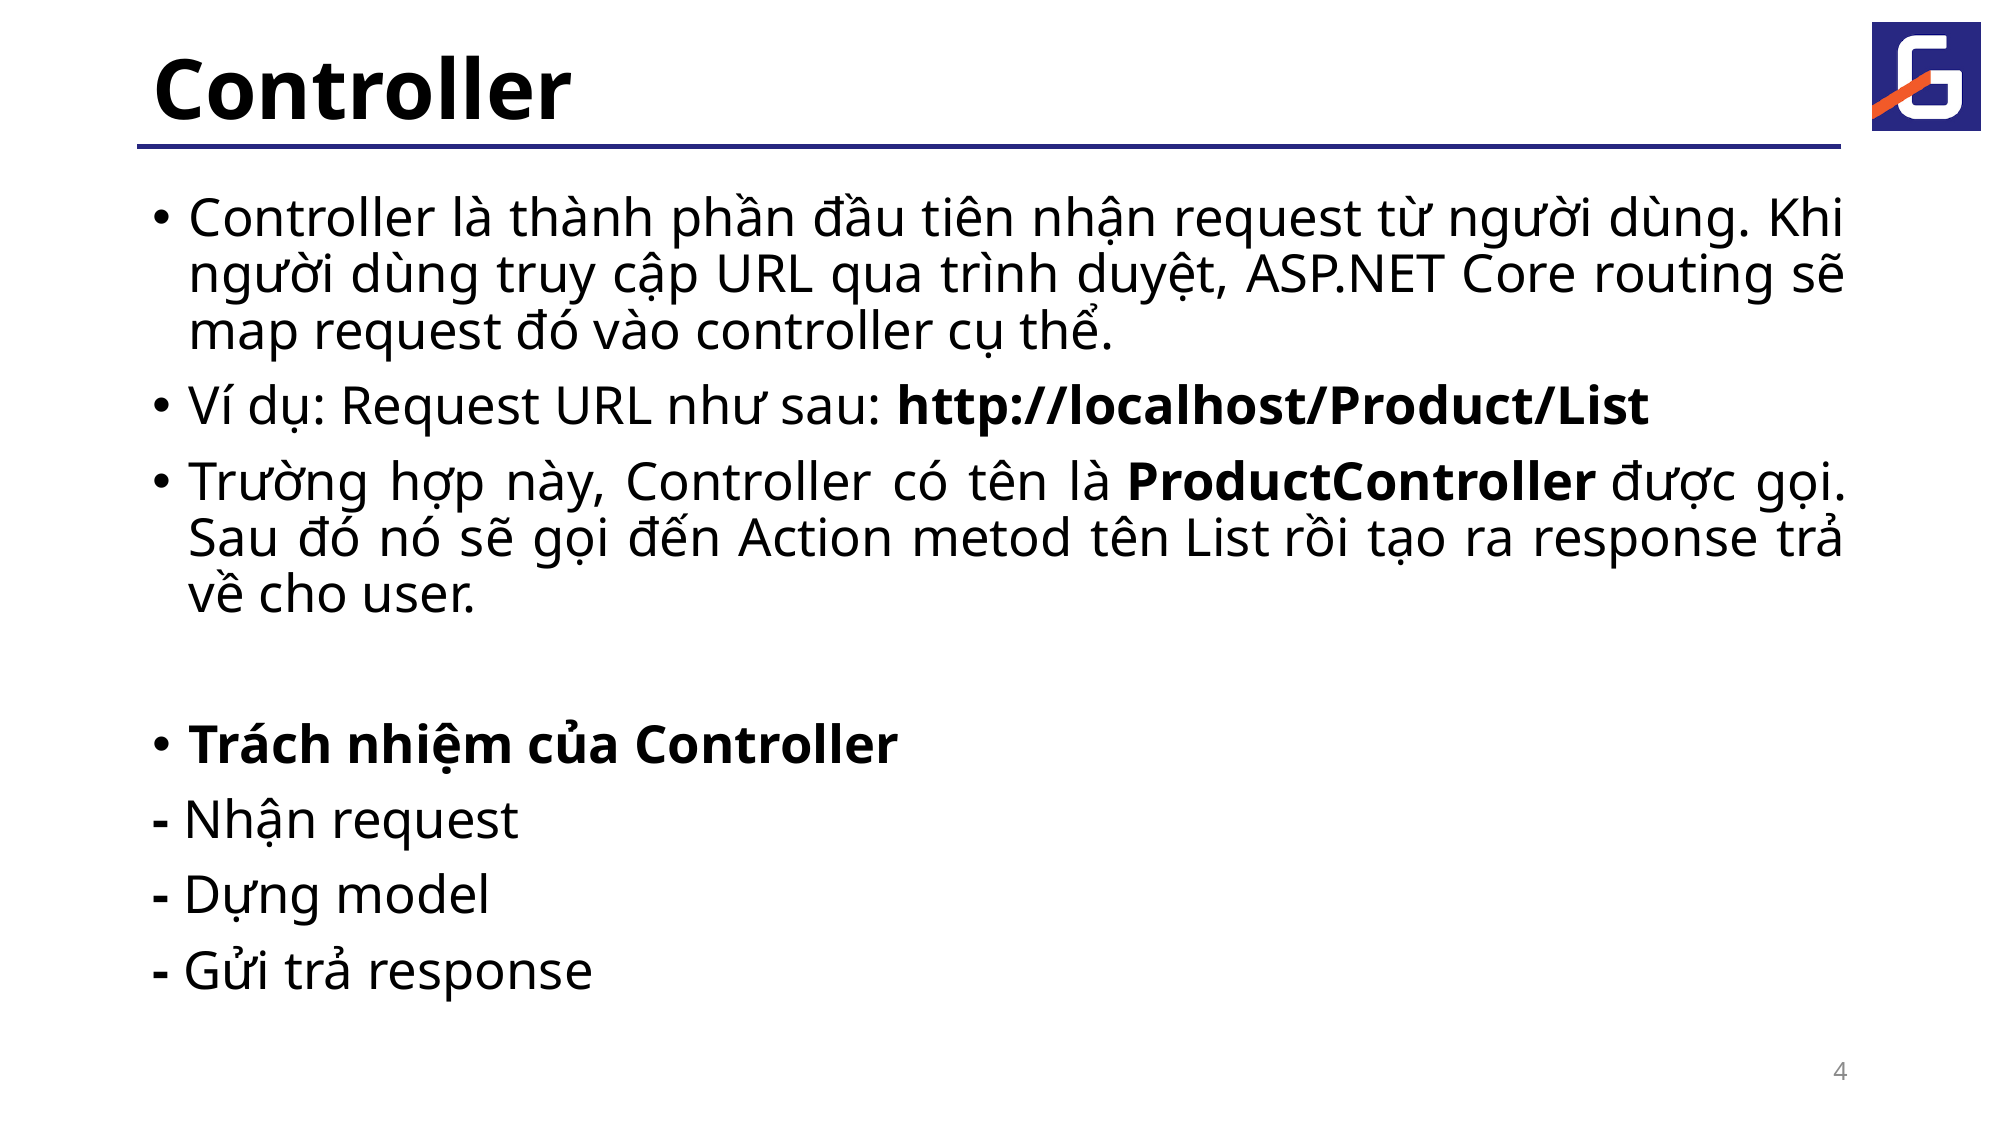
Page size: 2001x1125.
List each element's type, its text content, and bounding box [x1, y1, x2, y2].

list Controller là thành phần đầu tiên nhận request từ người dùng. Khi người dùng truy cập URL qua trình duyệt, ASP.NET Core routing sẽ map request đó vào controller cụ thể. Ví dụ: Request URL như sau: http://localhost/Product/List Trường hợp này, Controller có tên là ProductController được gọi. Sau đó nó sẽ gọi đến Action metod tên List rồi tạo ra response trả về cho user. Trách nhiệm của Controller - Nhận request - Dựng model - Gửi trả response [137, 183, 1863, 1014]
title Controller [137, 26, 1863, 160]
slide_number 4 [1412, 1042, 1863, 1103]
picture [1872, 22, 1981, 131]
